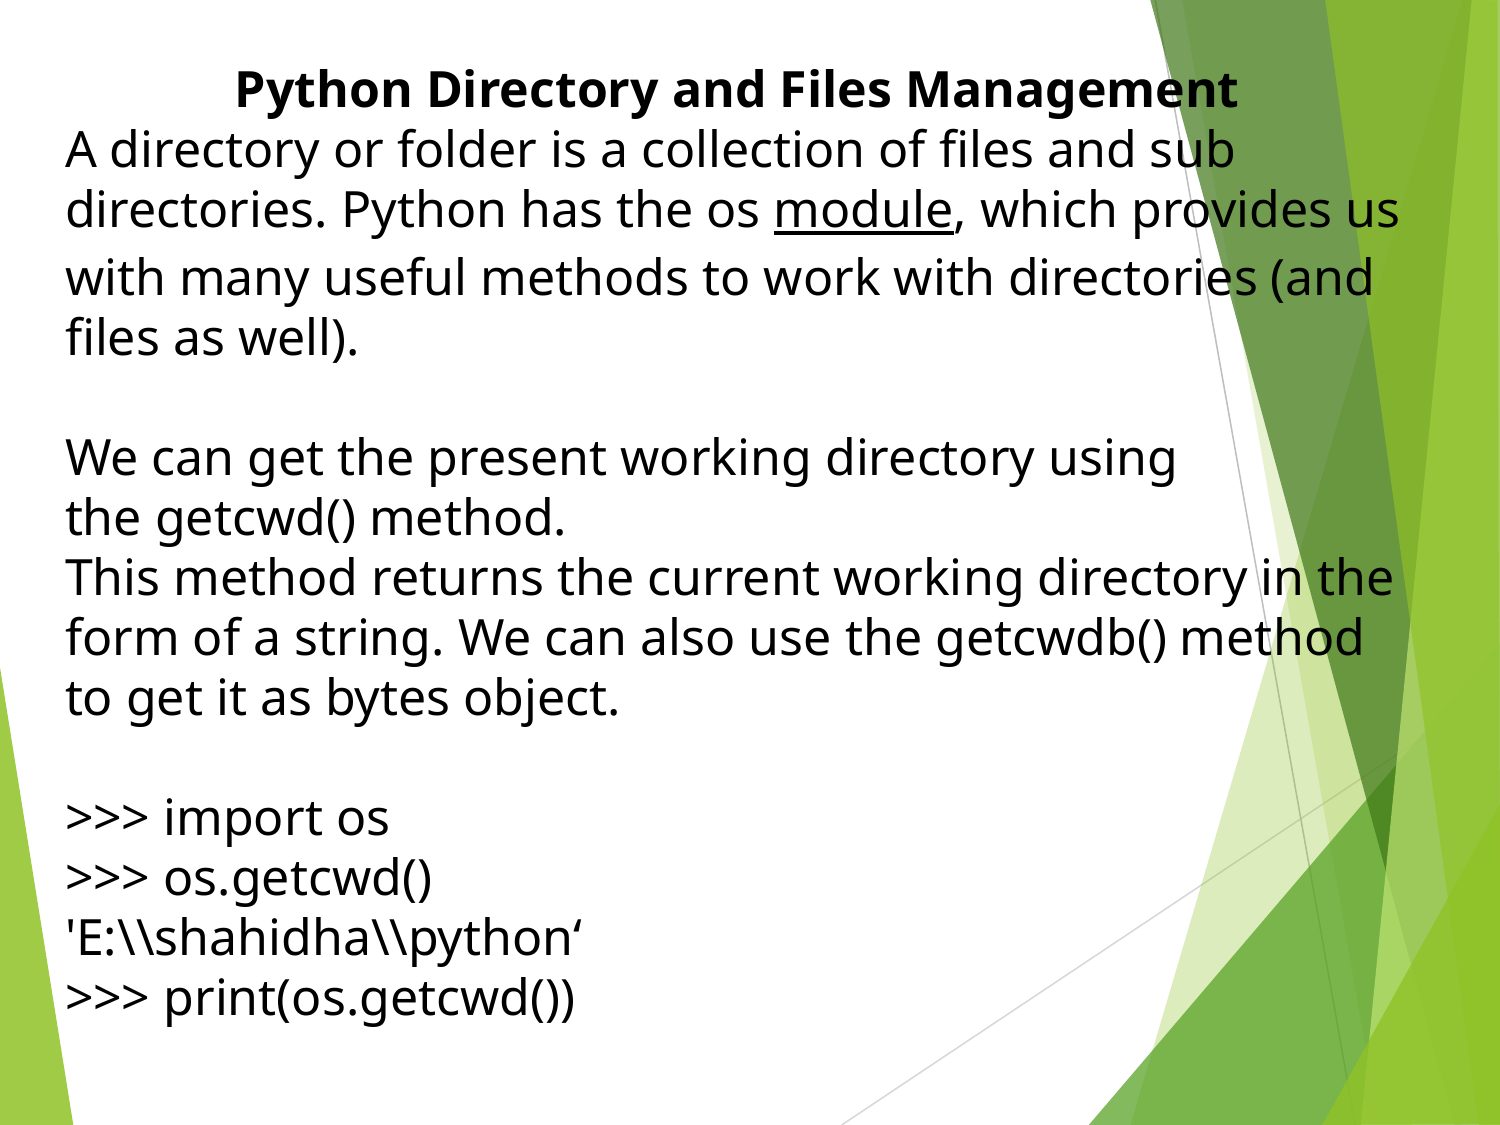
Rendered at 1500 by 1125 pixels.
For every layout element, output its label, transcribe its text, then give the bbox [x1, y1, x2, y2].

text_box Python Directory and Files Management A directory or folder is a collection of files and sub directories. Python has the os module, which provides us with many useful methods to work with directories (and files as well). We can get the present working directory using the getcwd() method. This method returns the current working directory in the form of a string. We can also use the getcwdb() method to get it as bytes object. >>> import os >>> os.getcwd() 'E:\\shahidha\\python‘ >>> print(os.getcwd()) [50, 49, 1425, 1094]
